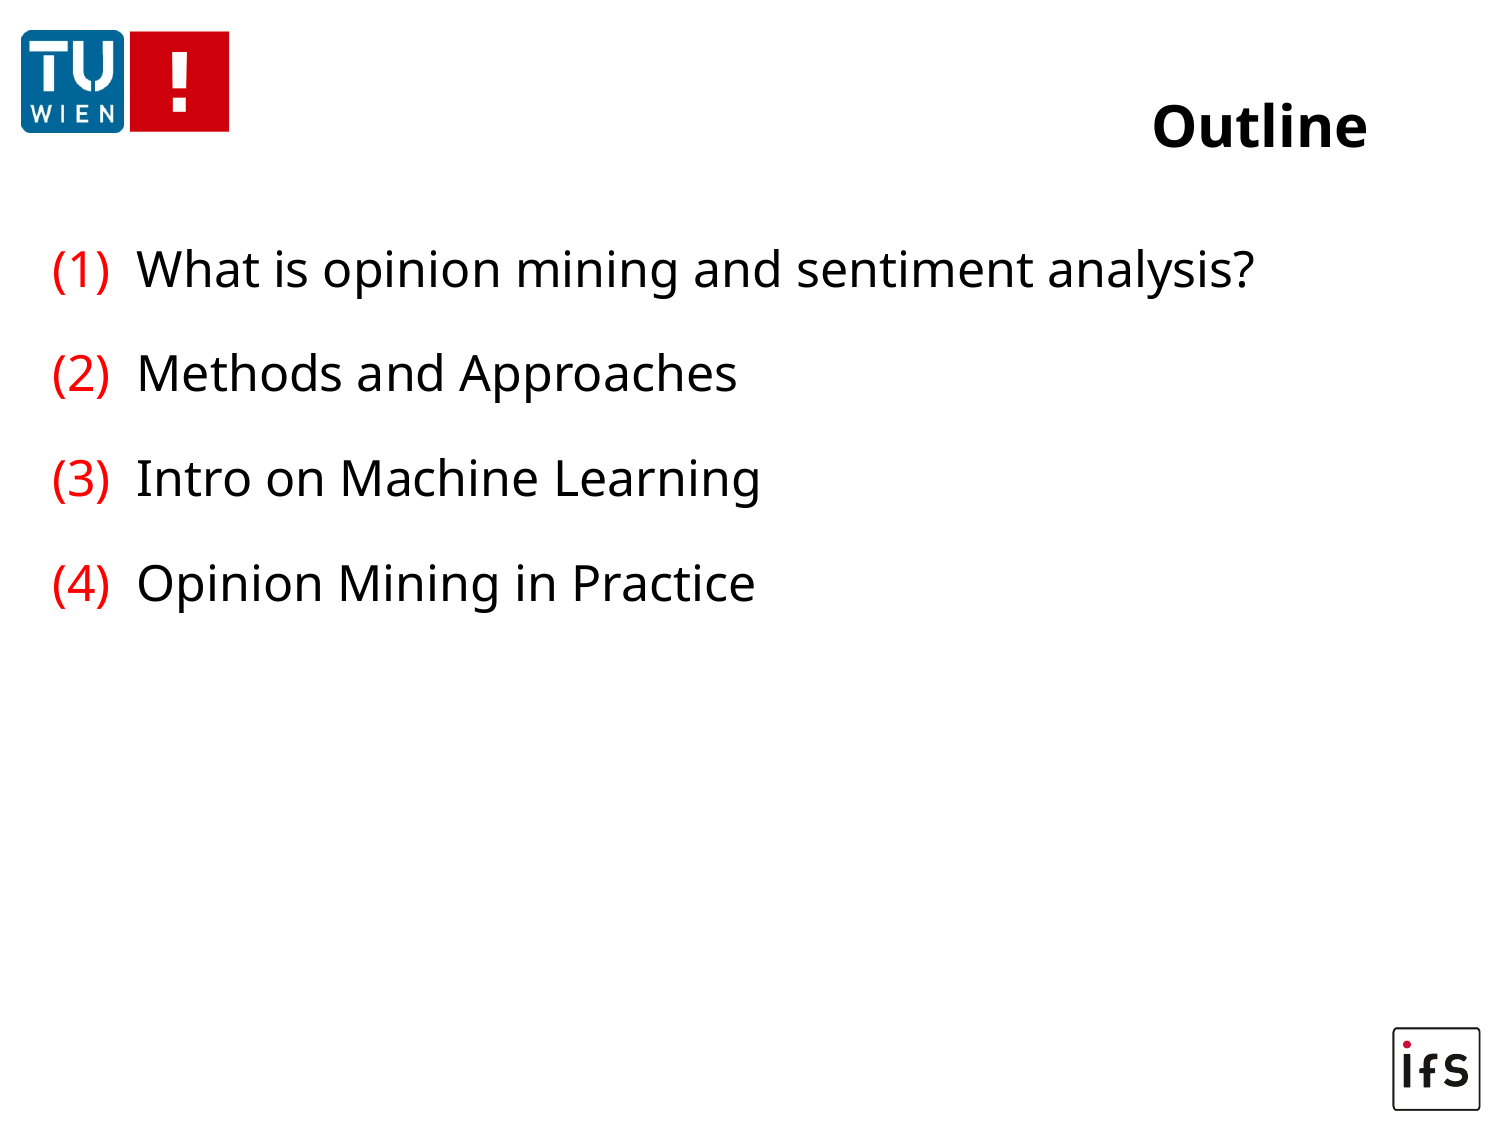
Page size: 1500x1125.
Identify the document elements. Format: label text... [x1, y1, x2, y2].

picture [21, 30, 28, 36]
text_box What is opinion mining and sentiment analysis? Methods and Approaches Intro on Machine Learning Opinion Mining in Practice [37, 199, 1433, 1025]
picture [29, 40, 34, 51]
picture [1392, 1027, 1481, 1111]
title Outline [34, 16, 1385, 232]
